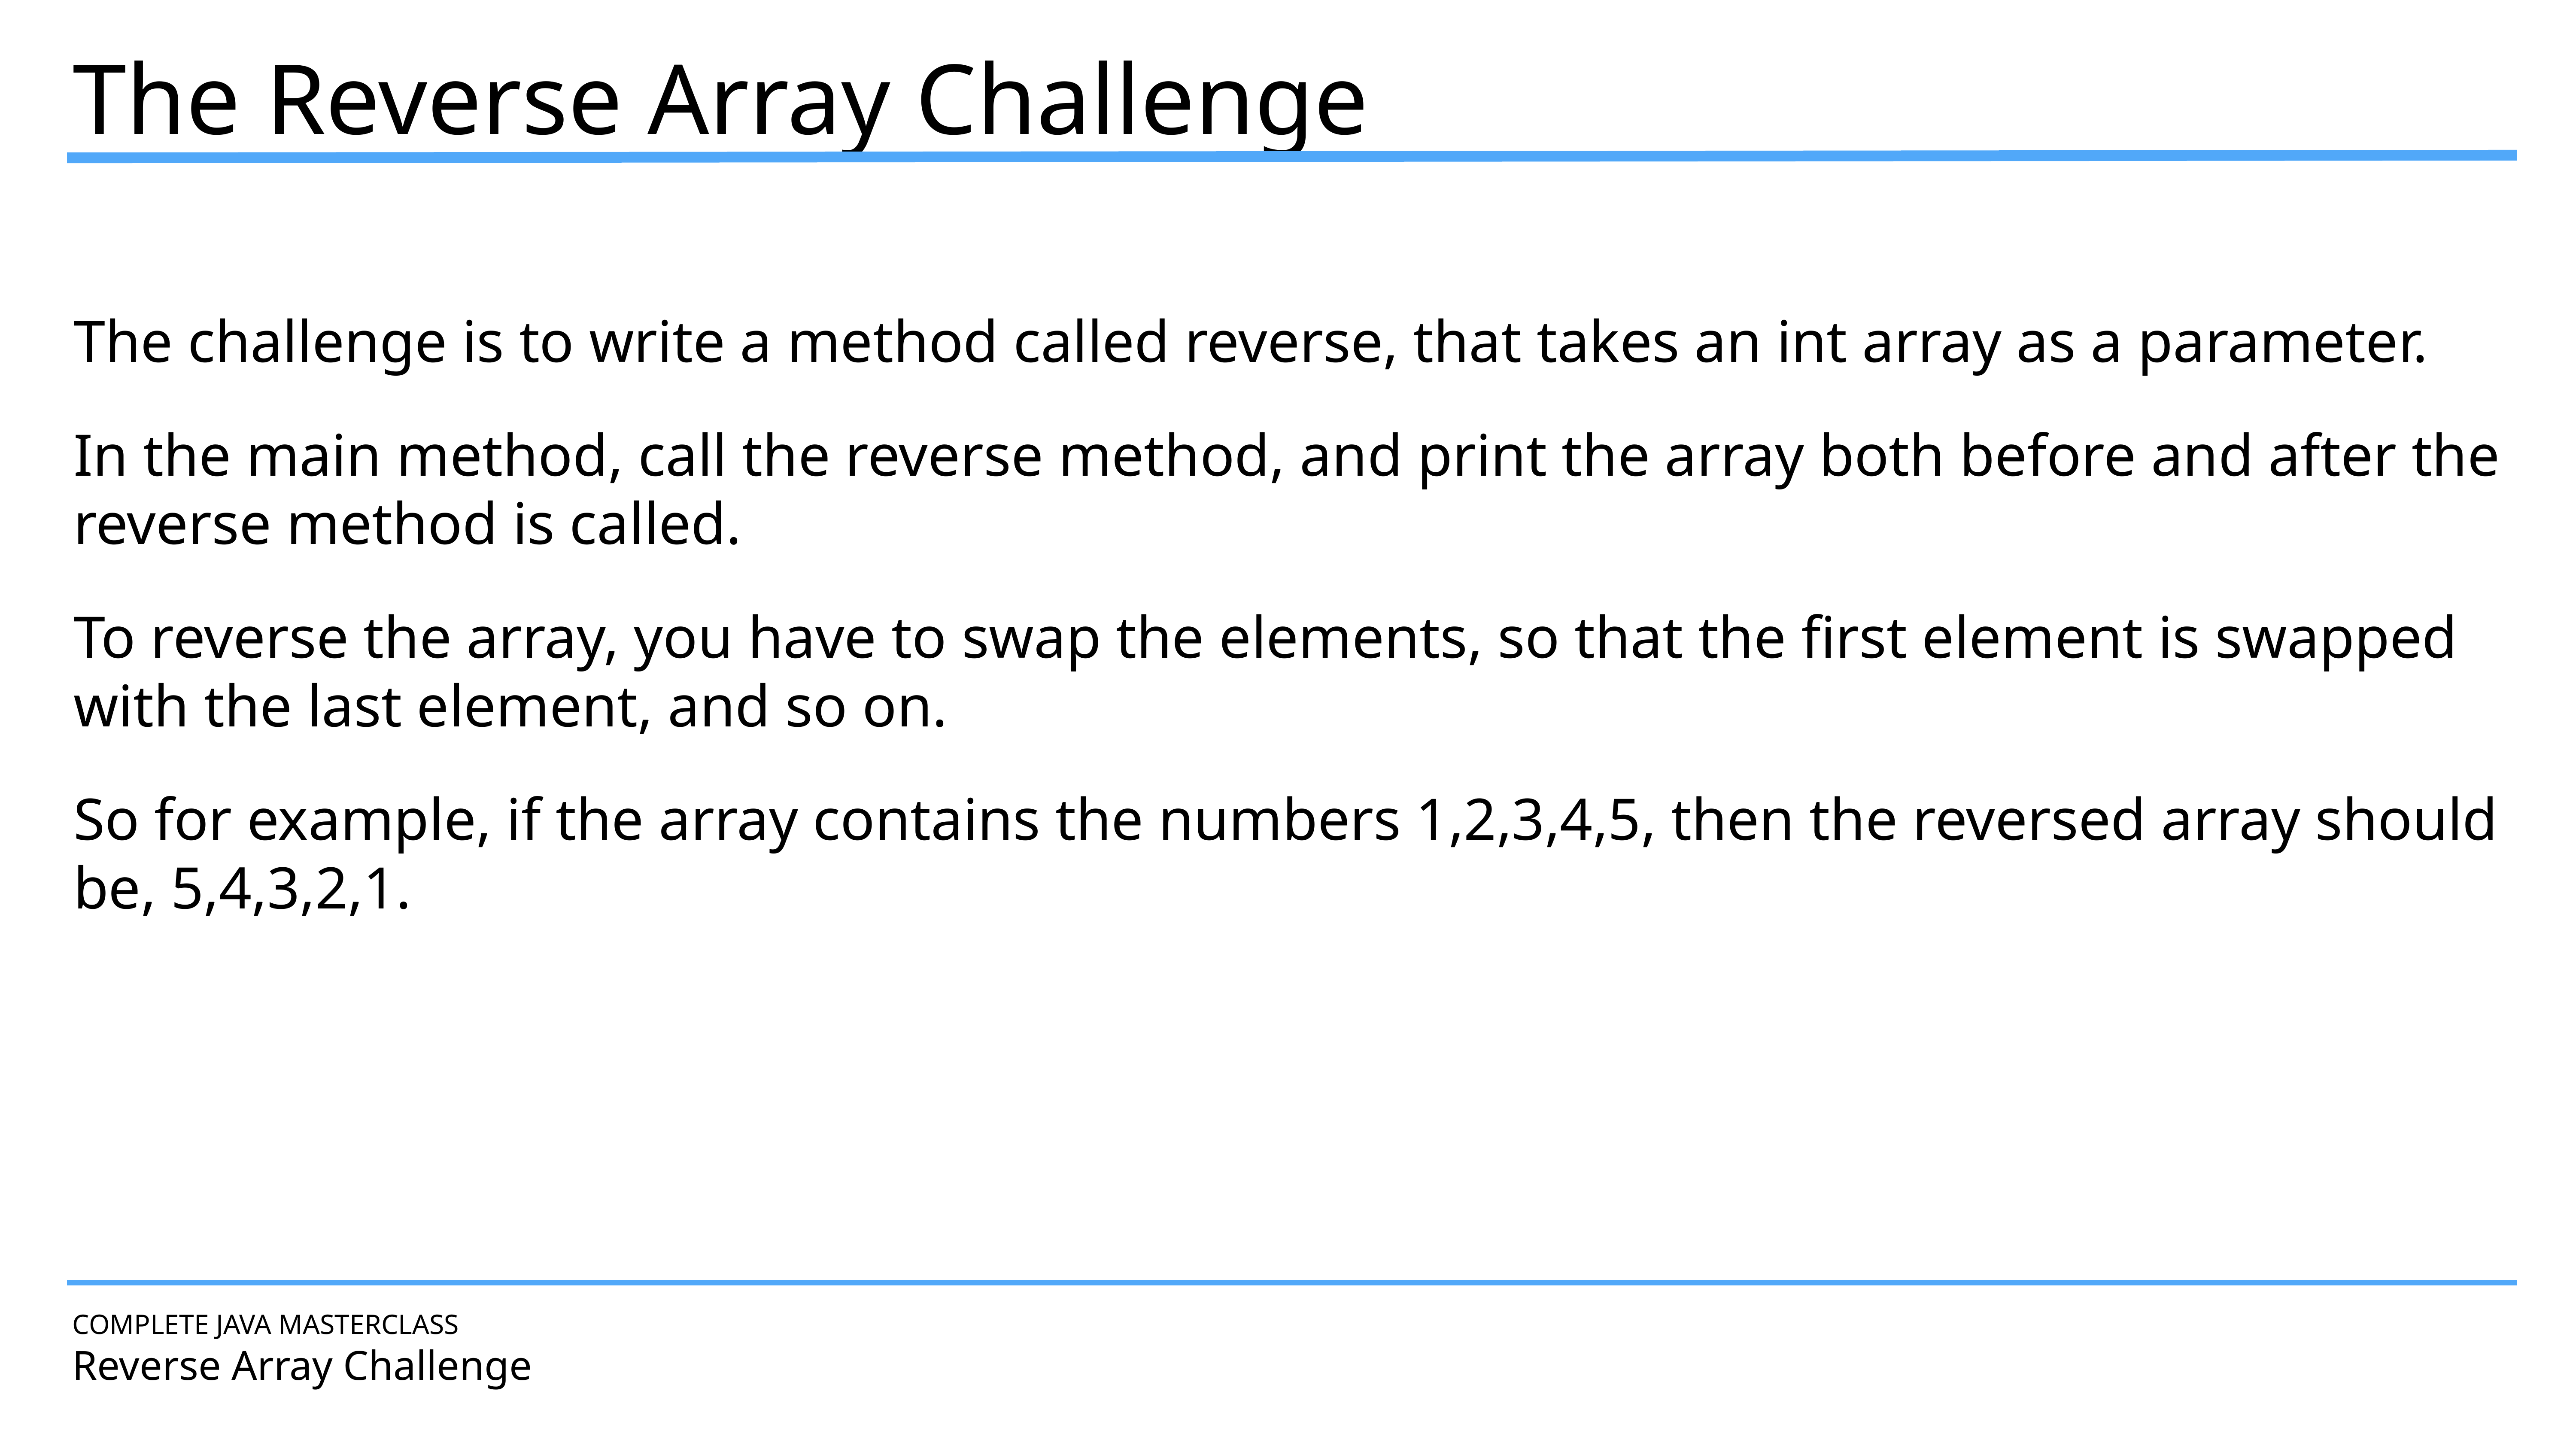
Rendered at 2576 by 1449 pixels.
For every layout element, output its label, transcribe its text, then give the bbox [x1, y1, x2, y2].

text_box The Reverse Array Challenge [67, 32, 1375, 159]
text_box The challenge is to write a method called reverse, that takes an int array as a parameter. In the main method, call the reverse method, and print the array both before and after the reverse method is called. To reverse the array, you have to swap the elements, so that the first element is swapped with the last element, and so on. So for example, if the array contains the numbers 1,2,3,4,5, then the reversed array should be, 5,4,3,2,1. [67, 301, 2517, 1139]
text_box COMPLETE JAVA MASTERCLASS Reverse Array Challenge [67, 1302, 1195, 1394]
